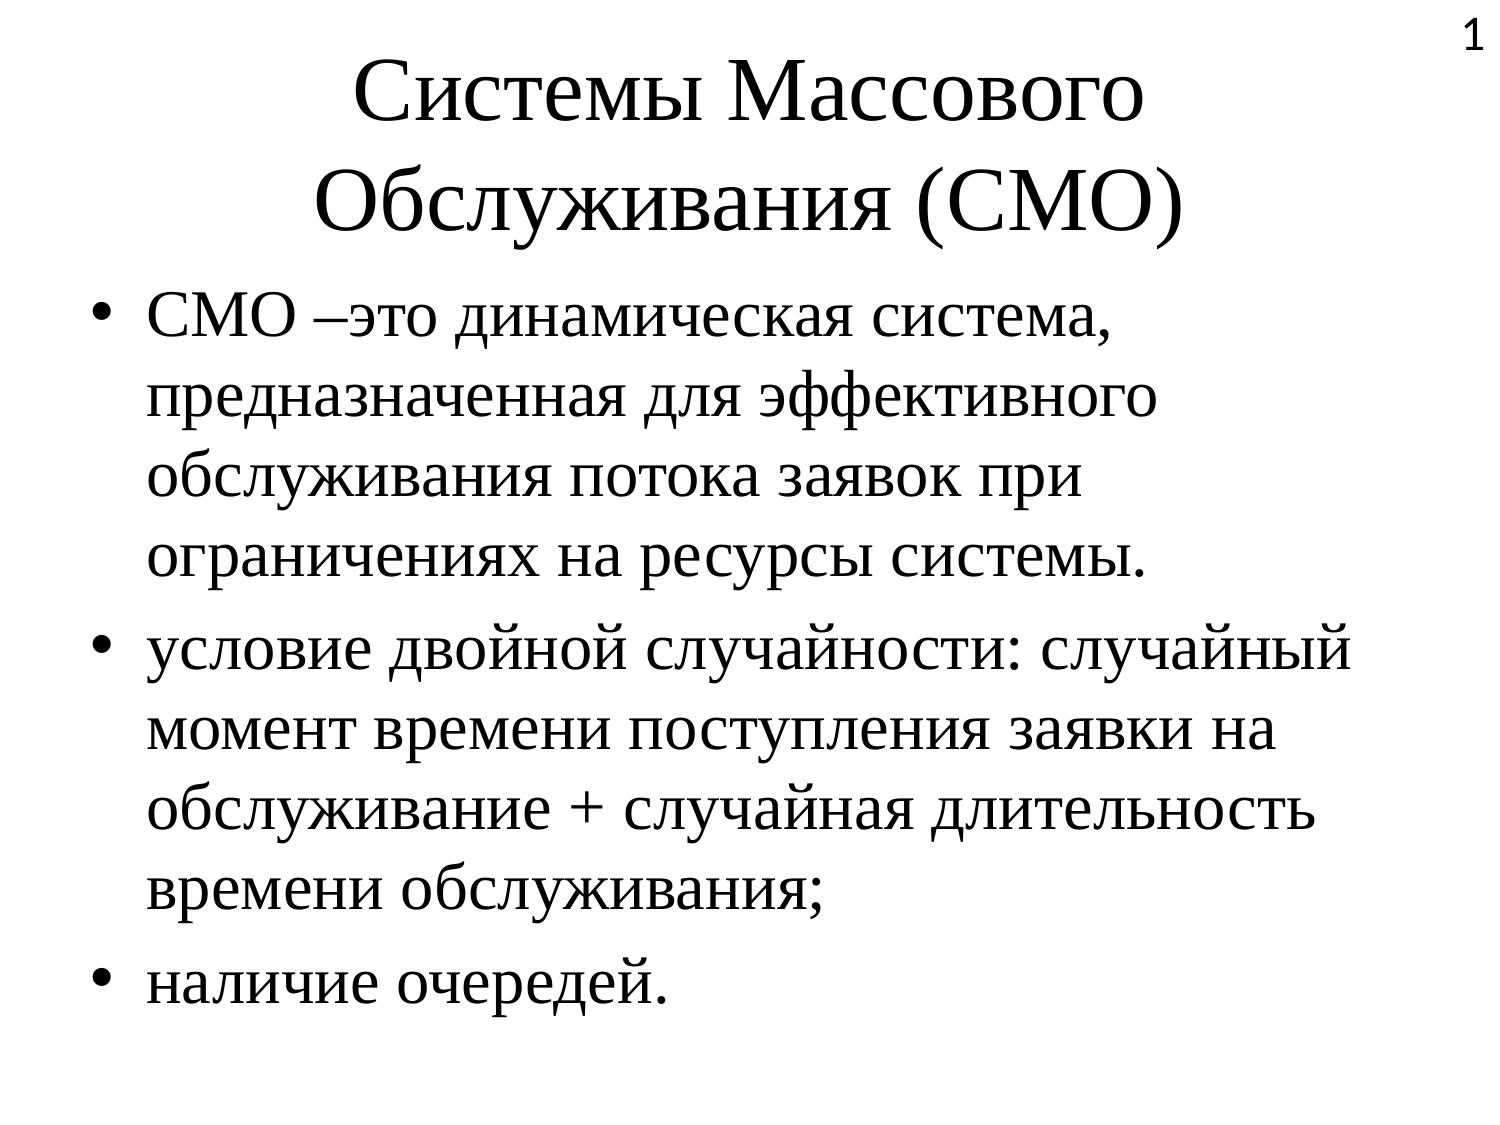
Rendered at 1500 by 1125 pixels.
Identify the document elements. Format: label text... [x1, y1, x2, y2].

list СМО –это динамическая система, предназначенная для эффективного обслуживания потока заявок при ограничениях на ресурсы системы. условие двойной случайности: случайный момент времени поступления заявки на обслуживание + случайная длительность времени обслуживания; наличие очередей. [74, 262, 1426, 1091]
title Системы Массового Обслуживания (СМО) [74, 44, 1426, 233]
text_box 1 [1149, 0, 1500, 60]
